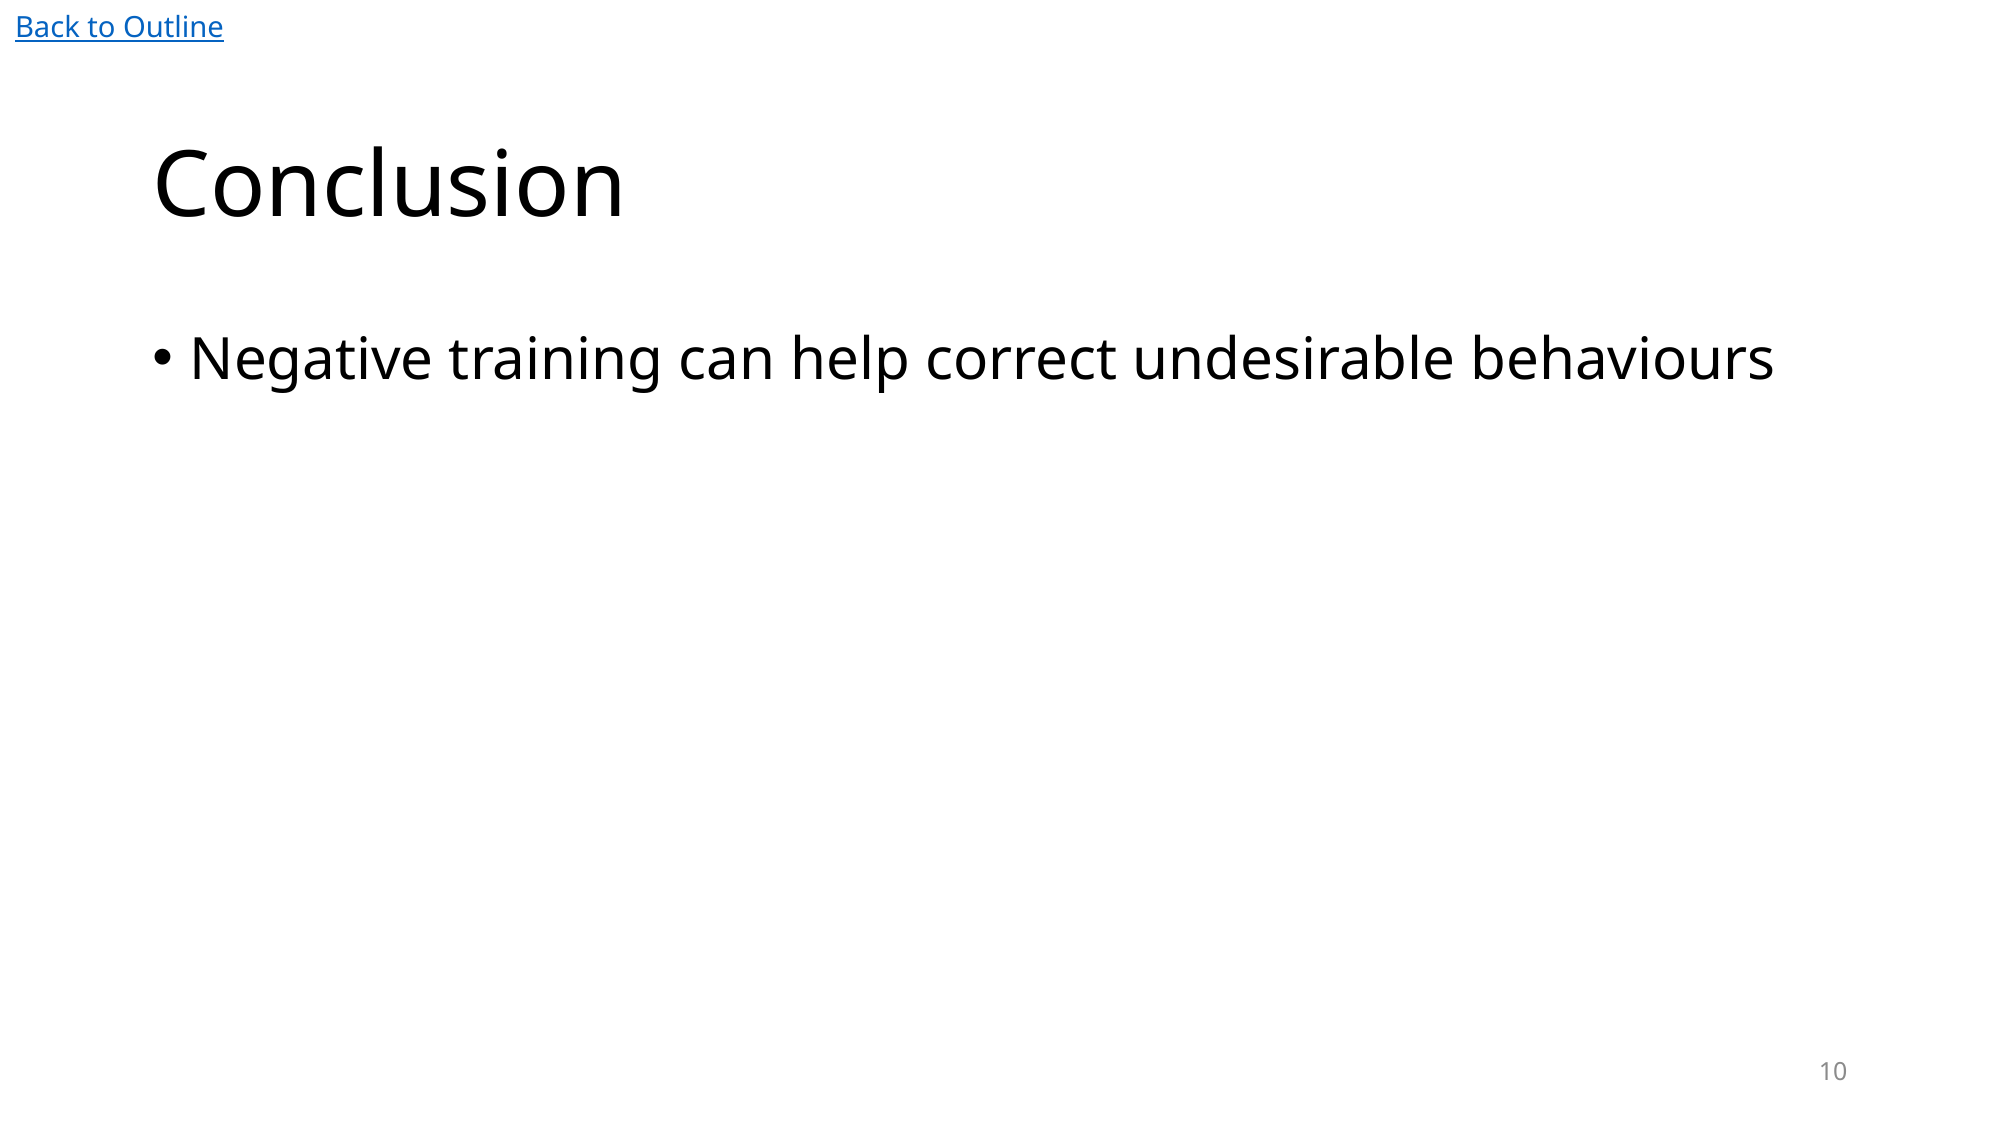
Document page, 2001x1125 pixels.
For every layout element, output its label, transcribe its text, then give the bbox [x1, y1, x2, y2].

title Conclusion [137, 59, 1863, 278]
slide_number 10 [1412, 1042, 1863, 1103]
list Back to Outline [0, 1, 294, 60]
list Negative training can help correct undesirable behaviours [137, 299, 1863, 1014]
